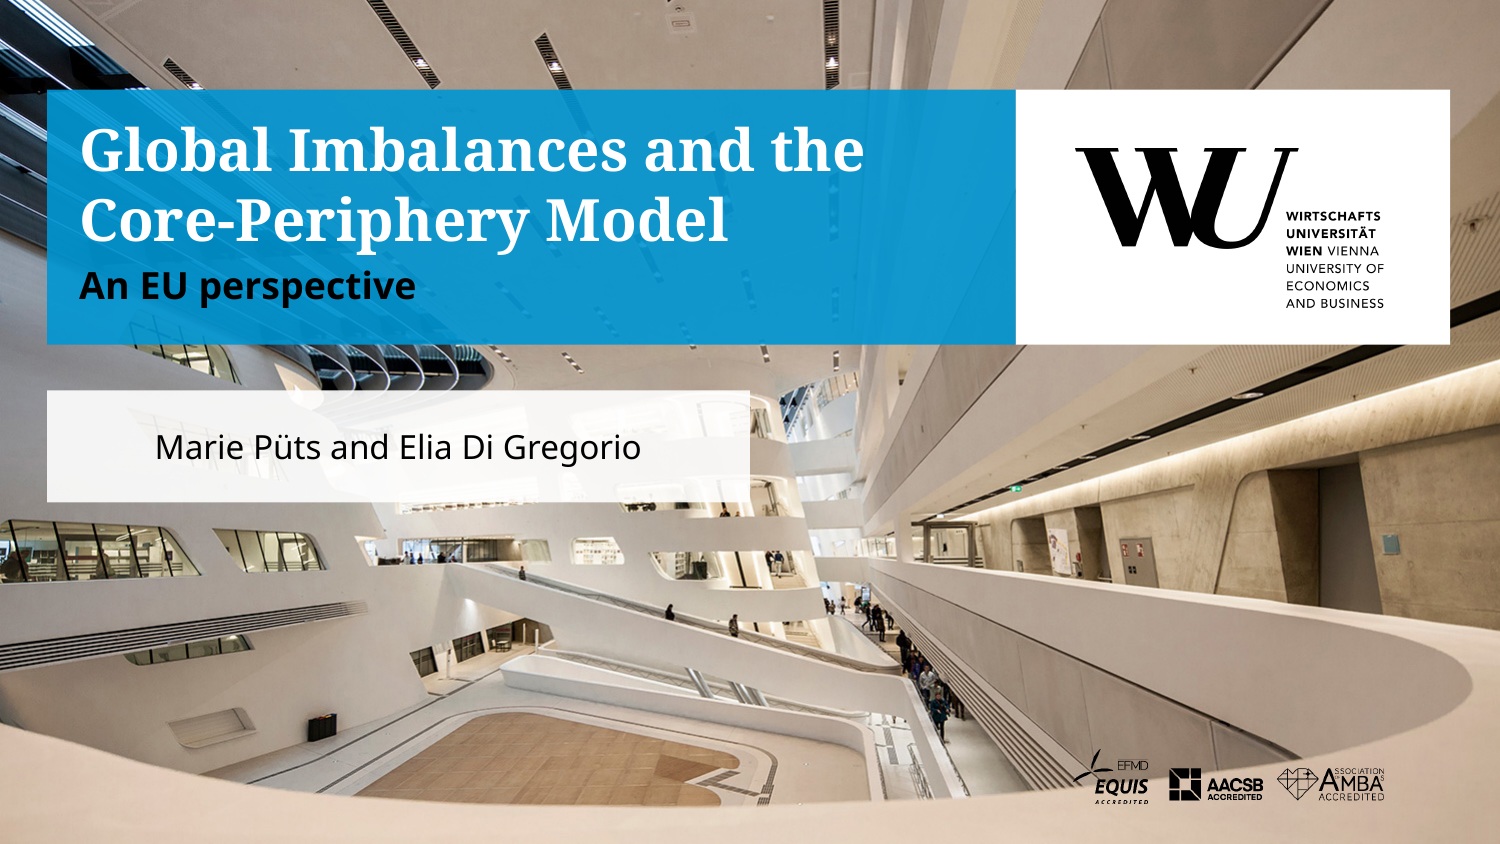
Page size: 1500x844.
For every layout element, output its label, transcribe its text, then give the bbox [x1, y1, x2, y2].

title Global Imbalances and the Core-Periphery Model [79, 177, 971, 254]
list Marie Püts and Elia Di Gregorio [47, 390, 750, 503]
picture [0, 0, 1500, 844]
subtitle An EU perspective [79, 262, 971, 307]
